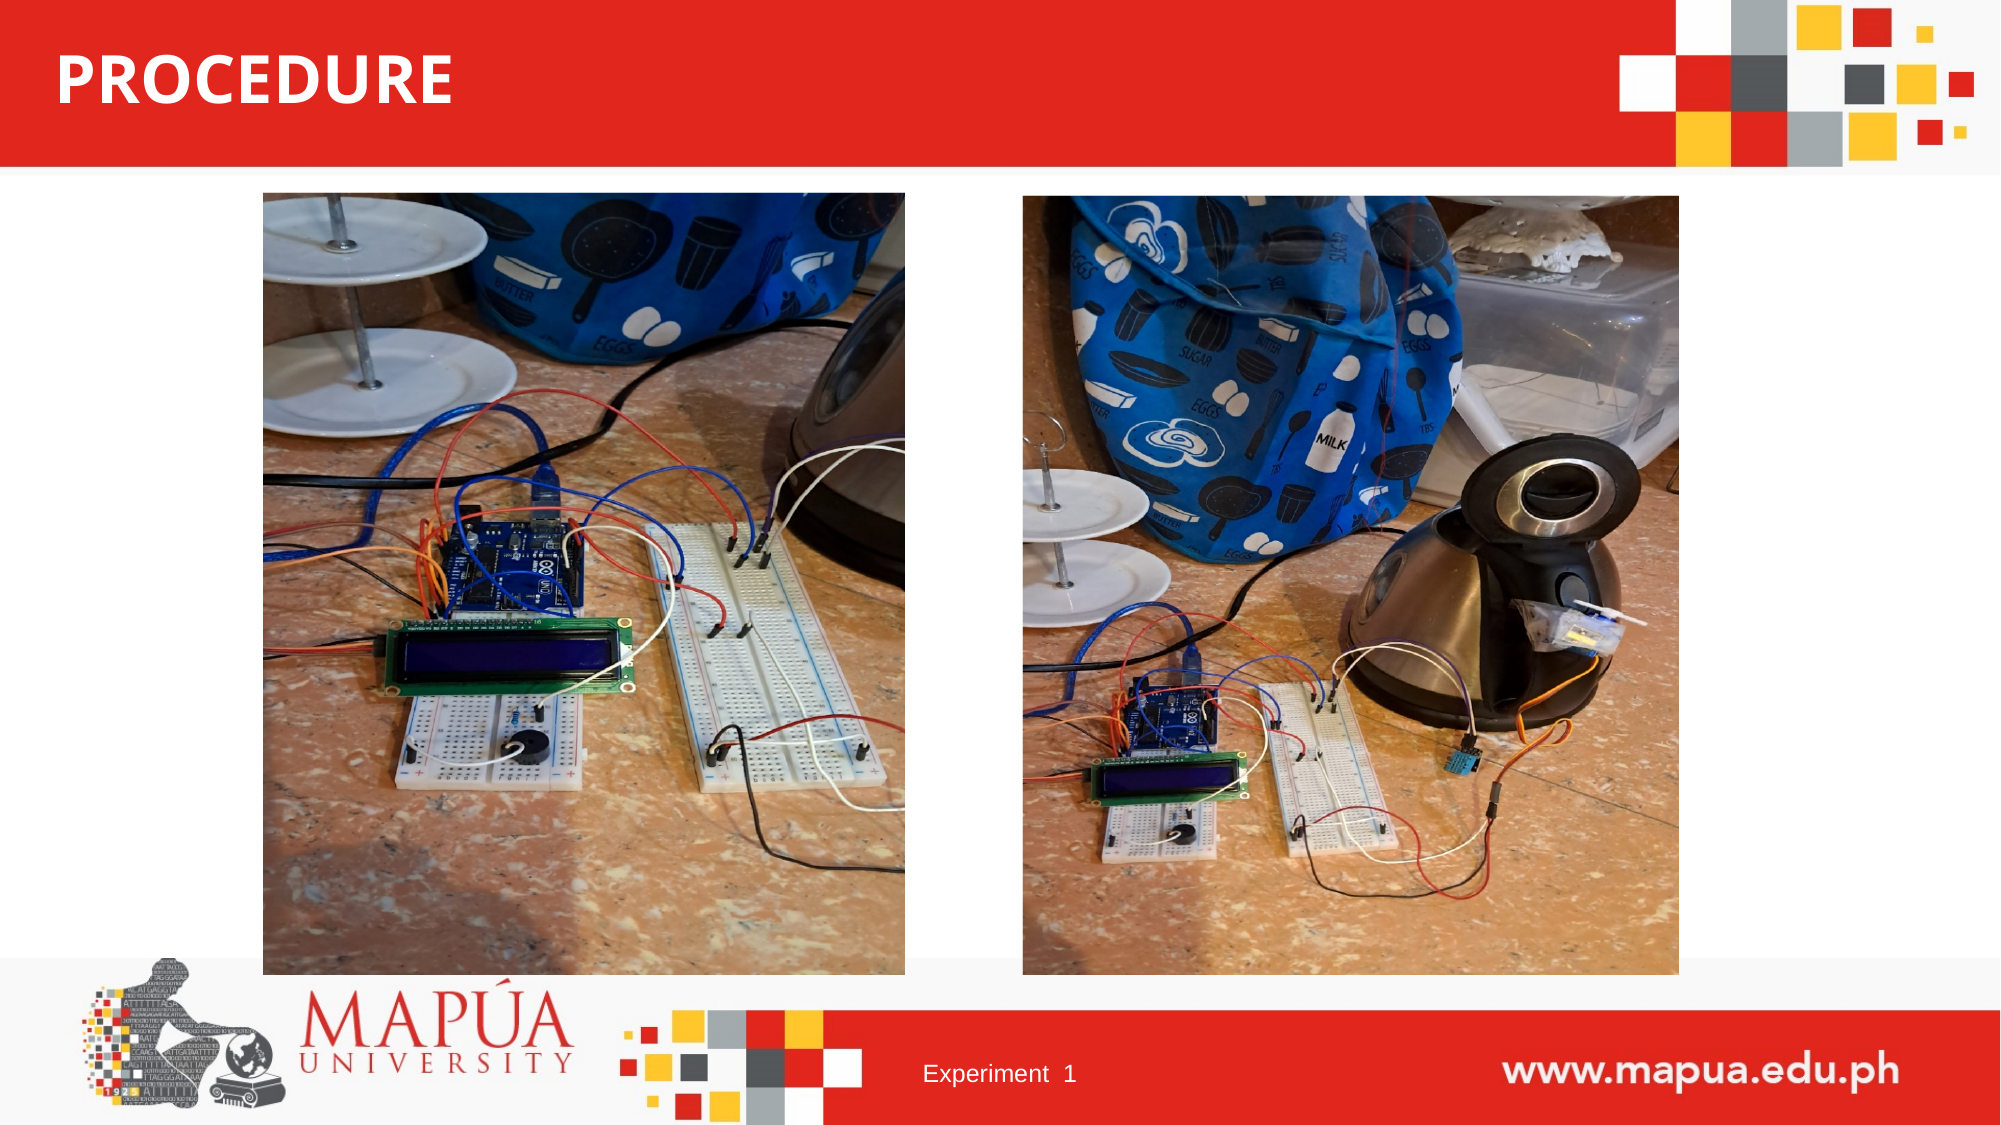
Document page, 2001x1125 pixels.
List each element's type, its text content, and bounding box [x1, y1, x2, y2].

text_box [0, 174, 2000, 959]
picture [0, 0, 2001, 1125]
title PROCEDURE [39, 0, 1616, 164]
footer Experiment 1 [662, 1042, 1338, 1103]
